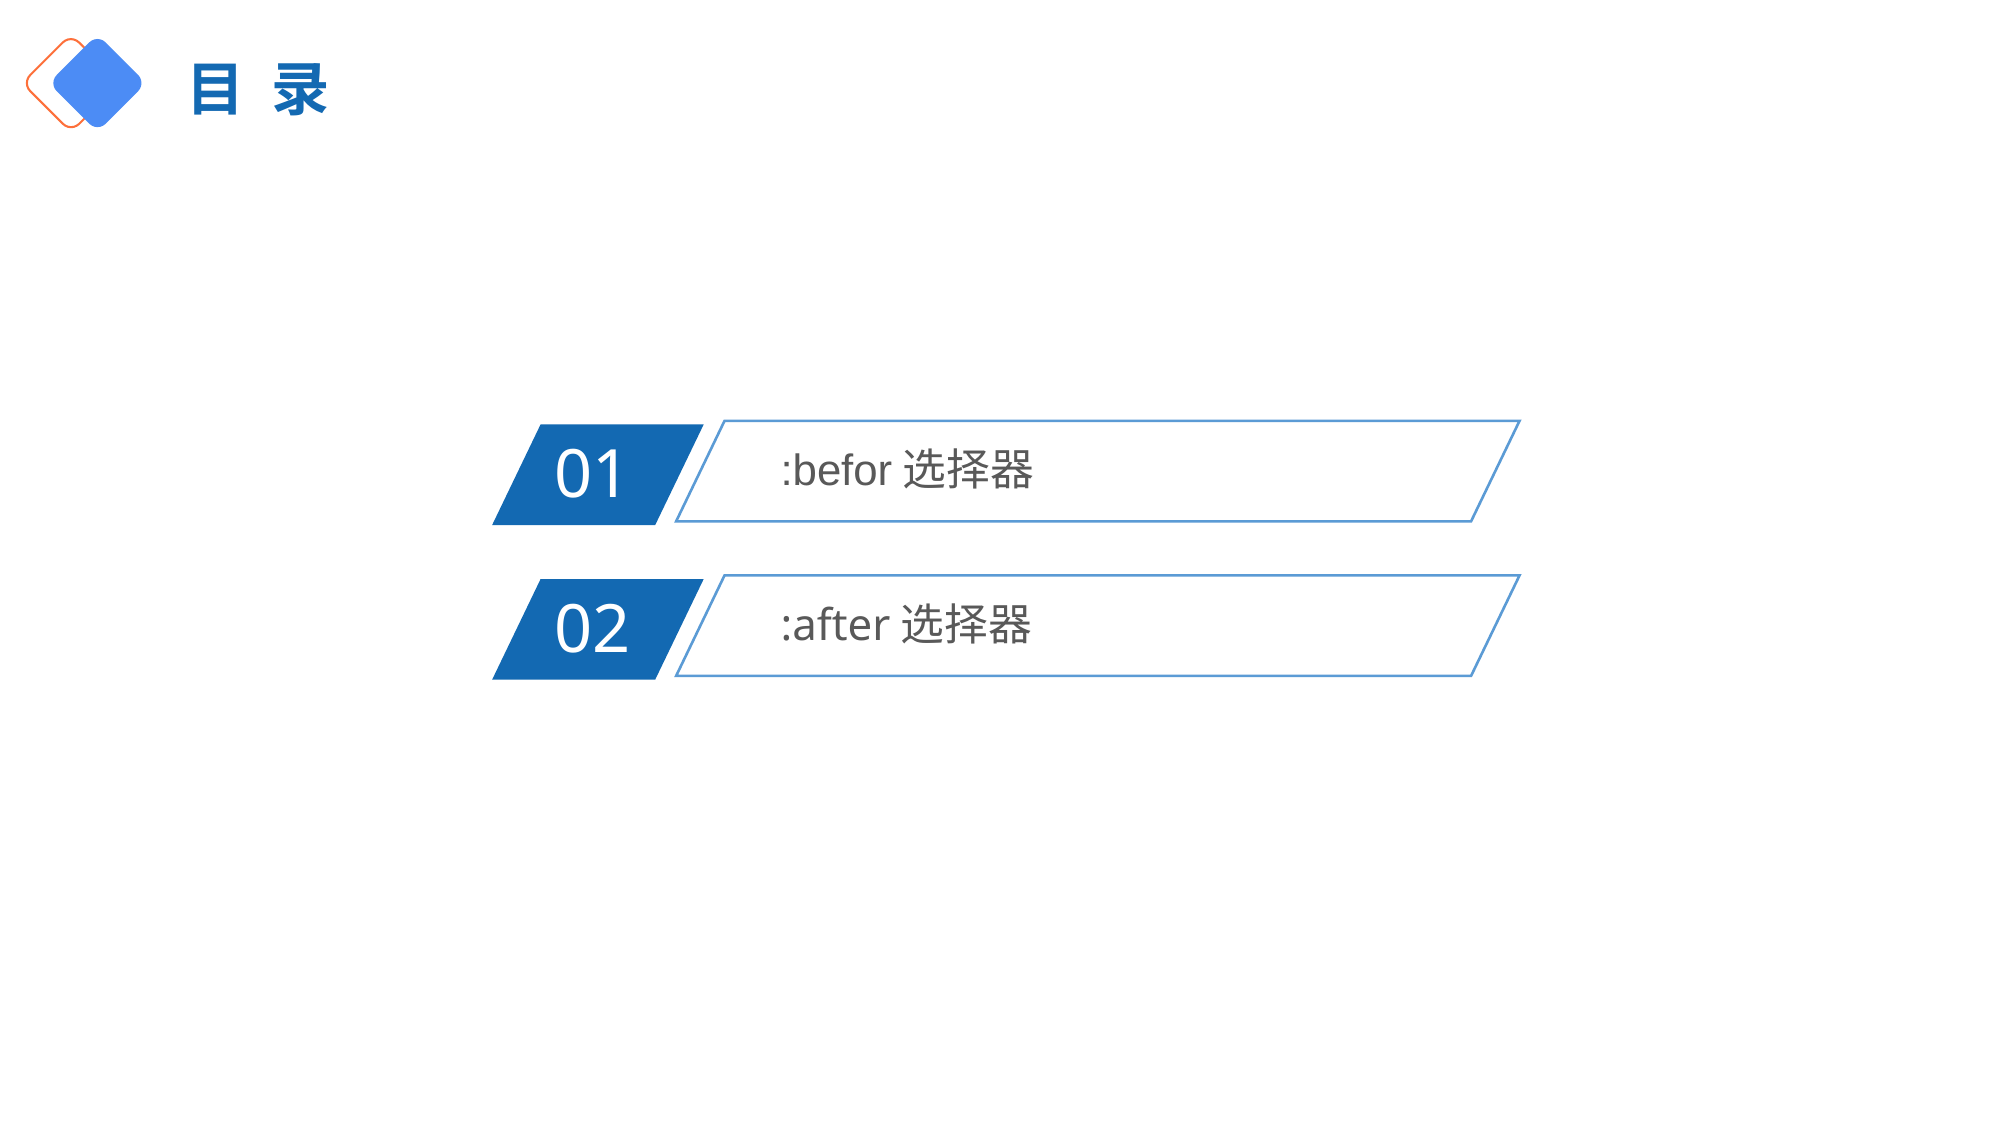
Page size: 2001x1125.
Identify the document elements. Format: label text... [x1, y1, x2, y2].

text_box 目 录 [171, 52, 839, 131]
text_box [36, 40, 776, 126]
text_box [492, 575, 1520, 680]
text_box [492, 420, 1520, 525]
